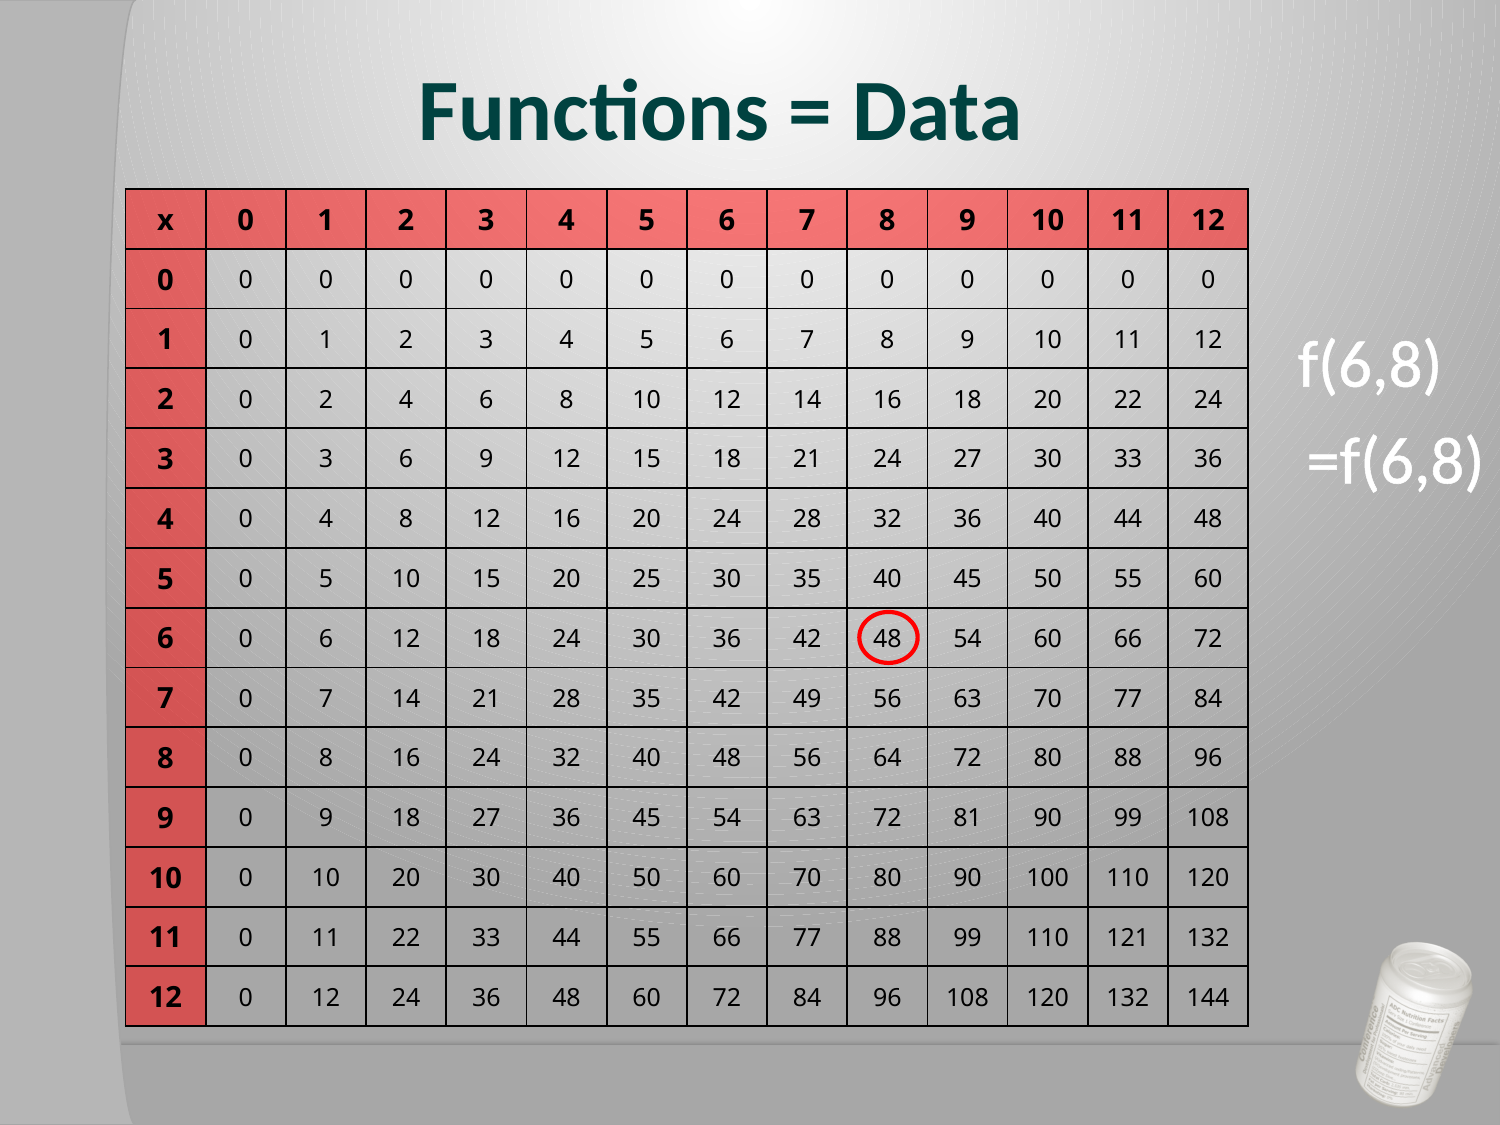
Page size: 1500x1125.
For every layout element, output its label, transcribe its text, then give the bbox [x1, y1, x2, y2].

table_cell 4 [126, 489, 205, 547]
table_cell 0 [207, 668, 285, 726]
table_cell 132 [1089, 967, 1167, 1025]
table_cell 36 [527, 788, 606, 846]
table_cell 80 [848, 848, 927, 906]
table_cell 72 [1169, 609, 1247, 667]
table_cell 20 [527, 549, 606, 607]
table_cell 121 [1089, 908, 1167, 965]
table_cell 0 [207, 309, 285, 367]
table_cell 120 [1008, 967, 1087, 1025]
table_cell 36 [688, 609, 766, 667]
table_header 5 [608, 190, 686, 248]
table_cell 24 [688, 489, 766, 547]
table_cell 30 [608, 609, 686, 667]
table_cell 60 [608, 967, 686, 1025]
table_cell 36 [928, 489, 1007, 547]
table_cell 96 [1169, 728, 1247, 786]
table_cell 14 [367, 668, 445, 726]
table_cell 77 [1089, 668, 1167, 726]
table_cell 11 [1089, 309, 1167, 367]
table_cell 0 [207, 788, 285, 846]
table_cell 0 [126, 250, 205, 308]
table_cell 60 [688, 848, 766, 906]
table_cell 0 [928, 250, 1007, 308]
table_cell 8 [287, 728, 365, 786]
table_cell 0 [287, 250, 365, 308]
table_cell 32 [848, 489, 927, 547]
text_box [857, 609, 920, 666]
table_cell 2 [287, 369, 365, 427]
table_cell 3 [287, 429, 365, 487]
table_cell 30 [1008, 429, 1087, 487]
table_cell 10 [126, 848, 205, 906]
table_cell 6 [367, 429, 445, 487]
table_cell 1 [126, 309, 205, 367]
table_cell 42 [688, 668, 766, 726]
table_cell 3 [126, 429, 205, 487]
table_cell 40 [1008, 489, 1087, 547]
table_cell 44 [527, 908, 606, 965]
table_cell 81 [928, 788, 1007, 846]
table_cell 110 [1008, 908, 1087, 965]
table_cell 63 [928, 668, 1007, 726]
table_cell 55 [608, 908, 686, 965]
table_cell 35 [608, 668, 686, 726]
table_cell 18 [447, 609, 526, 667]
table_cell 20 [608, 489, 686, 547]
table_cell 22 [1089, 369, 1167, 427]
table_cell 18 [928, 369, 1007, 427]
table_cell 1 [287, 309, 365, 367]
table_cell 84 [768, 967, 846, 1025]
table_cell 0 [207, 609, 285, 667]
table_cell 49 [768, 668, 846, 726]
table_cell 9 [287, 788, 365, 846]
table_header 1 [287, 190, 365, 248]
table_header 12 [1169, 190, 1247, 248]
table_cell 100 [1008, 848, 1087, 906]
table_cell 96 [848, 967, 927, 1025]
table_header 11 [1089, 190, 1167, 248]
table_header 9 [928, 190, 1007, 248]
table_cell 4 [367, 369, 445, 427]
table_cell 99 [1089, 788, 1167, 846]
table_cell 25 [608, 549, 686, 607]
table_cell 72 [688, 967, 766, 1025]
table_cell 0 [207, 549, 285, 607]
table_cell 45 [608, 788, 686, 846]
table_cell 56 [848, 668, 927, 726]
table_cell 12 [367, 609, 445, 667]
table_cell 32 [527, 728, 606, 786]
table_cell 0 [447, 250, 526, 308]
table_cell 40 [848, 549, 927, 607]
table_cell 48 [527, 967, 606, 1025]
table_cell 48 [848, 609, 927, 667]
table_cell 2 [367, 309, 445, 367]
table_cell 24 [367, 967, 445, 1025]
table_cell 30 [447, 848, 526, 906]
table_cell 6 [287, 609, 365, 667]
table_cell 88 [1089, 728, 1167, 786]
table_header 0 [207, 190, 285, 248]
table_cell 8 [848, 309, 927, 367]
table_cell 10 [287, 848, 365, 906]
table_cell 10 [608, 369, 686, 427]
table_cell 15 [447, 549, 526, 607]
table_cell 64 [848, 728, 927, 786]
table_cell 56 [768, 728, 846, 786]
table_cell 18 [367, 788, 445, 846]
table_cell 63 [768, 788, 846, 846]
table_cell 16 [367, 728, 445, 786]
table_cell 0 [207, 728, 285, 786]
table_cell 16 [527, 489, 606, 547]
table_cell 27 [928, 429, 1007, 487]
table_cell 9 [928, 309, 1007, 367]
table_cell 40 [608, 728, 686, 786]
table_cell 77 [768, 908, 846, 965]
table_header 6 [688, 190, 766, 248]
table_cell 28 [768, 489, 846, 547]
table_cell 14 [768, 369, 846, 427]
table_cell 9 [126, 788, 205, 846]
table_cell 60 [1169, 549, 1247, 607]
table_cell 4 [287, 489, 365, 547]
table_cell 72 [928, 728, 1007, 786]
table_cell 7 [768, 309, 846, 367]
table_cell 110 [1089, 848, 1167, 906]
table_cell 0 [207, 429, 285, 487]
table_cell 54 [688, 788, 766, 846]
table_cell 0 [1169, 250, 1247, 308]
table_cell 4 [527, 309, 606, 367]
table_cell 11 [287, 908, 365, 965]
table_cell 5 [608, 309, 686, 367]
table_header 10 [1008, 190, 1087, 248]
table_cell 21 [768, 429, 846, 487]
table_cell 120 [1169, 848, 1247, 906]
table_cell 45 [928, 549, 1007, 607]
table_cell 66 [688, 908, 766, 965]
table_cell 66 [1089, 609, 1167, 667]
table_cell 12 [688, 369, 766, 427]
table_cell 48 [688, 728, 766, 786]
table_cell 44 [1089, 489, 1167, 547]
table_cell 10 [1008, 309, 1087, 367]
table_cell 33 [447, 908, 526, 965]
table_cell 0 [367, 250, 445, 308]
table_cell 35 [768, 549, 846, 607]
table_cell 10 [367, 549, 445, 607]
table_cell 0 [1089, 250, 1167, 308]
table_cell 28 [527, 668, 606, 726]
table_cell 0 [207, 967, 285, 1025]
table_cell 12 [287, 967, 365, 1025]
table_header 3 [447, 190, 526, 248]
table_header 7 [768, 190, 846, 248]
table_cell 0 [207, 489, 285, 547]
table_cell 24 [527, 609, 606, 667]
table_cell 7 [287, 668, 365, 726]
table_header x [126, 190, 205, 248]
table_cell 30 [688, 549, 766, 607]
table_cell 84 [1169, 668, 1247, 726]
table_cell 12 [447, 489, 526, 547]
table_cell 12 [527, 429, 606, 487]
table_cell 72 [848, 788, 927, 846]
table_cell 8 [527, 369, 606, 427]
table_cell 0 [608, 250, 686, 308]
table_cell 12 [126, 967, 205, 1025]
table_cell 24 [1169, 369, 1247, 427]
table_cell 48 [1169, 489, 1247, 547]
table_cell 9 [447, 429, 526, 487]
table_cell 12 [1169, 309, 1247, 367]
table_cell 0 [207, 250, 285, 308]
table_cell 7 [126, 668, 205, 726]
table_cell 6 [447, 369, 526, 427]
table_cell 16 [848, 369, 927, 427]
text_box =f(6,8) [1291, 409, 1500, 504]
table_header 2 [367, 190, 445, 248]
table_cell 8 [126, 728, 205, 786]
table_cell 99 [928, 908, 1007, 965]
table_cell 36 [447, 967, 526, 1025]
table_cell 40 [527, 848, 606, 906]
table_cell 70 [1008, 668, 1087, 726]
table_cell 108 [928, 967, 1007, 1025]
table_cell 6 [126, 609, 205, 667]
table_cell 50 [1008, 549, 1087, 607]
table_cell 24 [848, 429, 927, 487]
table_cell 15 [608, 429, 686, 487]
table_cell 70 [768, 848, 846, 906]
table_cell 21 [447, 668, 526, 726]
table_cell 18 [688, 429, 766, 487]
table_cell 20 [367, 848, 445, 906]
table_cell 54 [928, 609, 1007, 667]
text_box f(6,8) [1282, 312, 1500, 408]
table_cell 0 [688, 250, 766, 308]
table_cell 108 [1169, 788, 1247, 846]
table_cell 88 [848, 908, 927, 965]
table_cell 0 [768, 250, 846, 308]
table_cell 90 [928, 848, 1007, 906]
table_cell 42 [768, 609, 846, 667]
table_cell 20 [1008, 369, 1087, 427]
table_cell 0 [207, 369, 285, 427]
table_header 8 [848, 190, 927, 248]
table_cell 5 [287, 549, 365, 607]
table_cell 24 [447, 728, 526, 786]
table_cell 132 [1169, 908, 1247, 965]
table_cell 22 [367, 908, 445, 965]
table_cell 3 [447, 309, 526, 367]
table_cell 80 [1008, 728, 1087, 786]
title Functions = Data [112, 45, 1329, 233]
table_header 4 [527, 190, 606, 248]
table_cell 0 [207, 908, 285, 965]
table_cell 8 [367, 489, 445, 547]
table_cell 144 [1169, 967, 1247, 1025]
table_cell 27 [447, 788, 526, 846]
table_cell 50 [608, 848, 686, 906]
table_cell 0 [1008, 250, 1087, 308]
table_cell 36 [1169, 429, 1247, 487]
table_cell 0 [848, 250, 927, 308]
table_cell 0 [207, 848, 285, 906]
table_cell 55 [1089, 549, 1167, 607]
table_cell 6 [688, 309, 766, 367]
table_cell 60 [1008, 609, 1087, 667]
table_cell 90 [1008, 788, 1087, 846]
table_cell 0 [527, 250, 606, 308]
table_cell 33 [1089, 429, 1167, 487]
table_cell 2 [126, 369, 205, 427]
table_cell 5 [126, 549, 205, 607]
table_cell 11 [126, 908, 205, 965]
